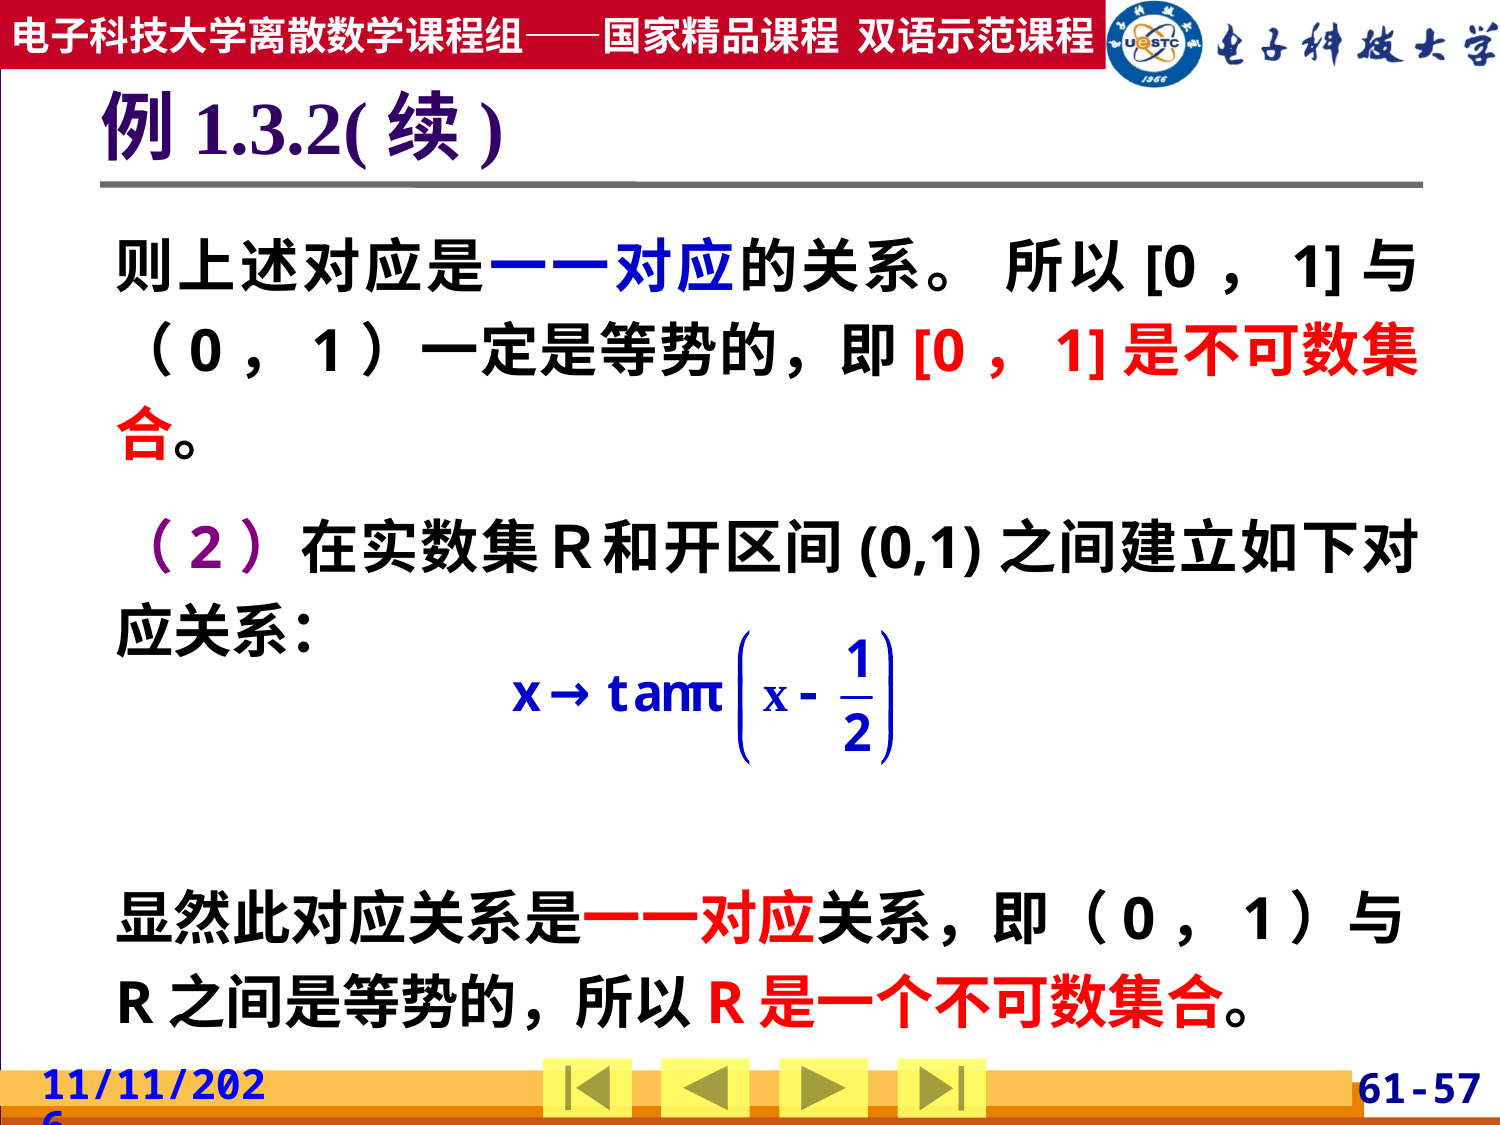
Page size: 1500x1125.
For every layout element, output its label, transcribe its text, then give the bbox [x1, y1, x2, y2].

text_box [503, 621, 909, 774]
list 则上述对应是一一对应的关系。 所以[0，1]与（0，1）一定是等势的，即[0，1]是不可数集合。 （2）在实数集Ｒ和开区间(0,1)之间建立如下对应关系： 显然此对应关系是一一对应关系，即（0，1）与R之间是等势的，所以R是一个不可数集合。 [100, 208, 1436, 530]
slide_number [34, 1058, 283, 1109]
title 例1.3.2(续) [100, 54, 1424, 207]
picture [1106, 0, 1500, 89]
list 则上述对应是一一对应的关系。 所以[0，1]与（0，1）一定是等势的，即[0，1]是不可数集合。 （2）在实数集Ｒ和开区间(0,1)之间建立如下对应关系： 显然此对应关系是一一对应关系，即（0，1）与R之间是等势的，所以R是一个不可数集合。 [100, 531, 1436, 974]
